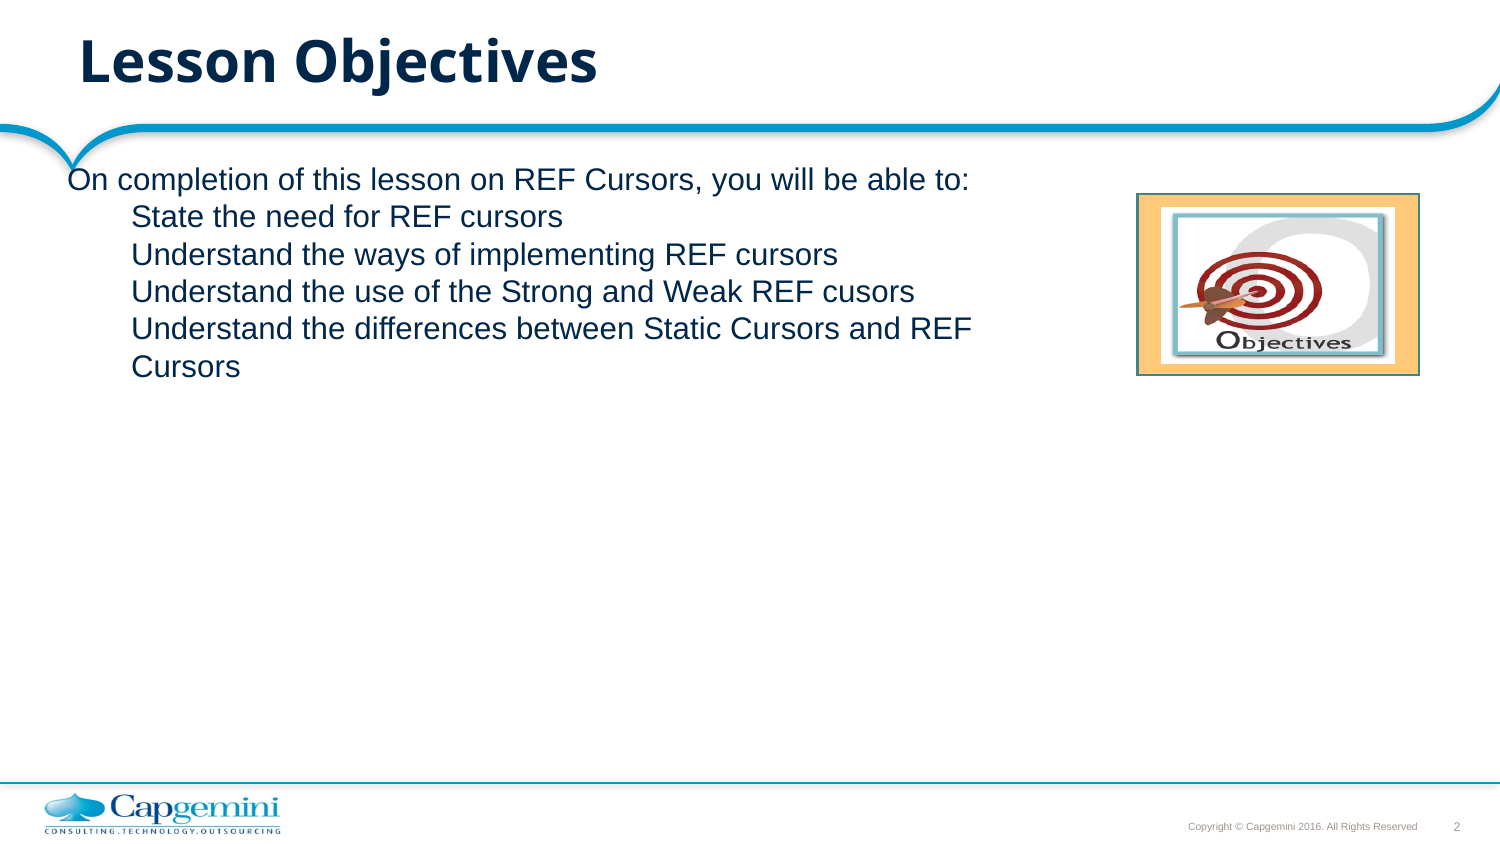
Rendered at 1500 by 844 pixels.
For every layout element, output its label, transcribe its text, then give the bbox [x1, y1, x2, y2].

picture [44, 792, 281, 835]
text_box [1137, 193, 1420, 376]
text_box Lesson Objectives [64, 21, 1402, 110]
text_box On completion of this lesson on REF Cursors, you will be able to: State the need for REF cursors Understand the ways of implementing REF cursors Understand the use of the Strong and Weak REF cusors Understand the differences between Static Cursors and REF Cursors [52, 151, 1063, 771]
